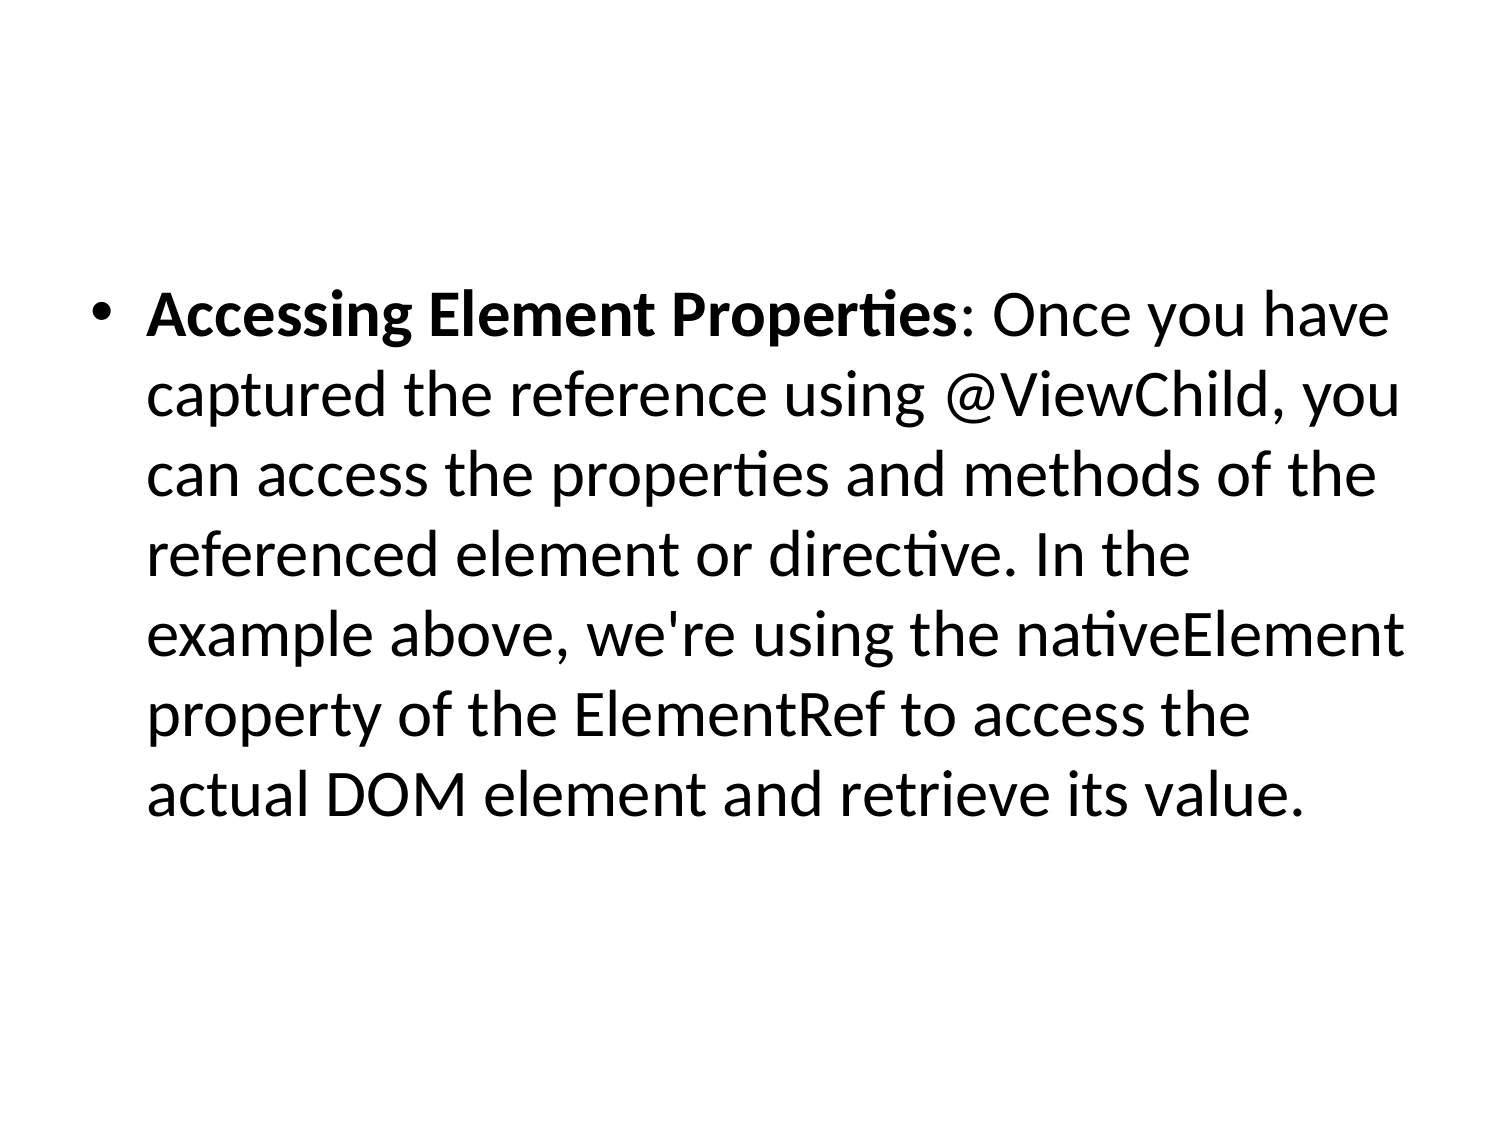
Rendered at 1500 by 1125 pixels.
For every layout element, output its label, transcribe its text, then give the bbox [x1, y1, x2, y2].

list Accessing Element Properties: Once you have captured the reference using @ViewChild, you can access the properties and methods of the referenced element or directive. In the example above, we're using the nativeElement property of the ElementRef to access the actual DOM element and retrieve its value. [75, 262, 1425, 1005]
